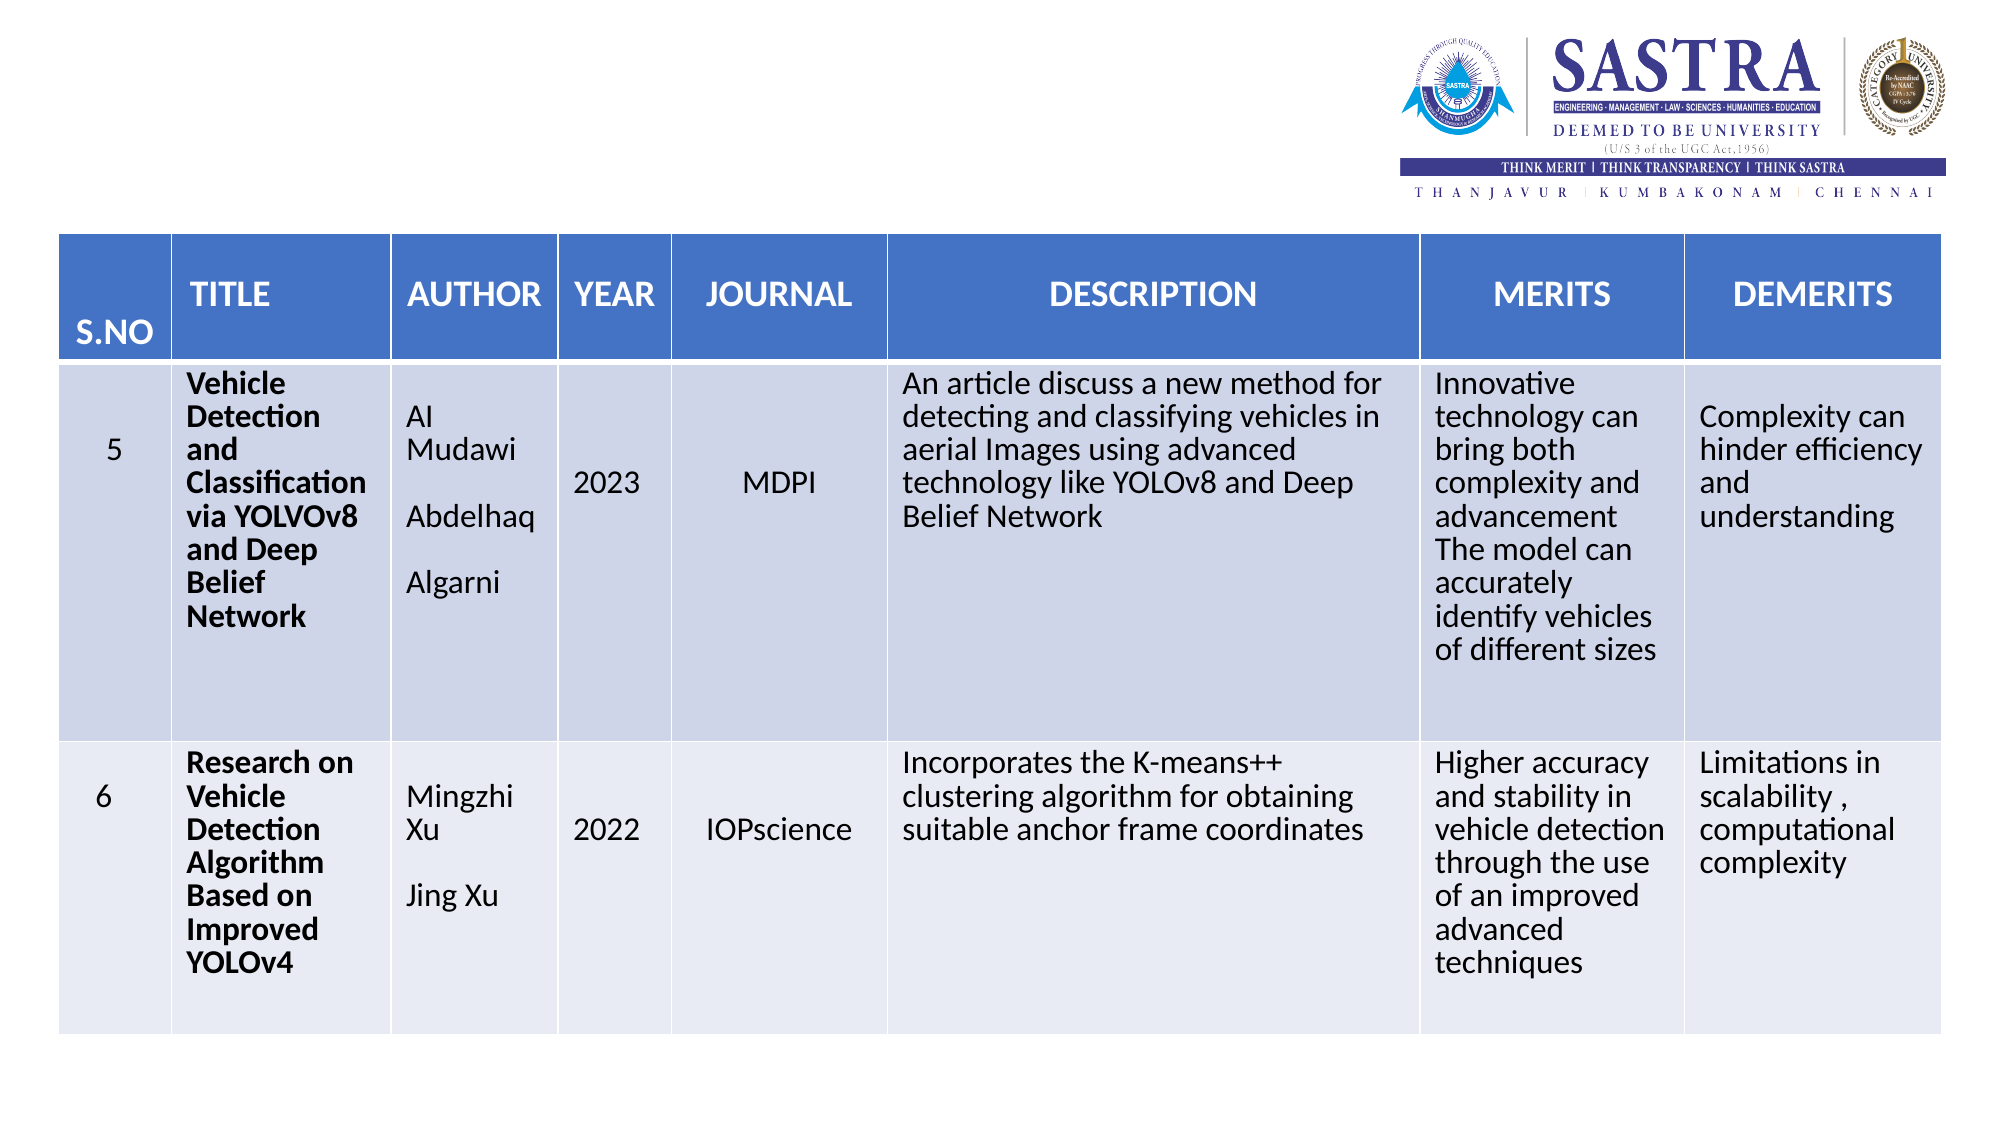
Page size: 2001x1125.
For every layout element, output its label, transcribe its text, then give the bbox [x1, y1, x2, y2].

table_header JOURNAL [672, 234, 887, 359]
table_header YEAR [559, 234, 671, 359]
table_cell Incorporates the K-means++ clustering algorithm for obtaining suitable anchor frame coordinates [888, 742, 1419, 1034]
table_cell 2023 [559, 365, 671, 741]
table_cell 5 [59, 365, 171, 741]
table_cell IOPscience [672, 742, 887, 1034]
table_cell 2022 [559, 742, 671, 1034]
table_cell Research on Vehicle Detection Algorithm Based on Improved YOLOv4 [172, 742, 390, 1034]
table_cell AI Mudawi Abdelhaq Algarni [392, 365, 557, 741]
table_cell 6 [59, 742, 171, 1034]
picture [1400, 37, 1946, 200]
table_cell Higher accuracy and stability in vehicle detection through the use of an improved advanced techniques [1421, 742, 1684, 1034]
table_cell Complexity can hinder efficiency and understanding [1685, 365, 1941, 741]
table_cell MDPI [672, 365, 887, 741]
table_cell Mingzhi Xu Jing Xu [392, 742, 557, 1034]
table_cell Vehicle Detection and Classification via YOLVOv8 and Deep Belief Network [172, 365, 390, 741]
table_header DEMERITS [1685, 234, 1941, 359]
table_header MERITS [1421, 234, 1684, 359]
table_header DESCRIPTION [888, 234, 1419, 359]
table_cell Innovative technology can bring both complexity and advancement The model can accurately identify vehicles of different sizes [1421, 365, 1684, 741]
table_header AUTHOR [392, 234, 557, 359]
table_cell An article discuss a new method for detecting and classifying vehicles in aerial Images using advanced technology like YOLOv8 and Deep Belief Network [888, 365, 1419, 741]
table_header S.NO [59, 234, 171, 359]
table_header TITLE [172, 234, 390, 359]
table_cell Limitations in scalability , computational complexity [1685, 742, 1941, 1034]
